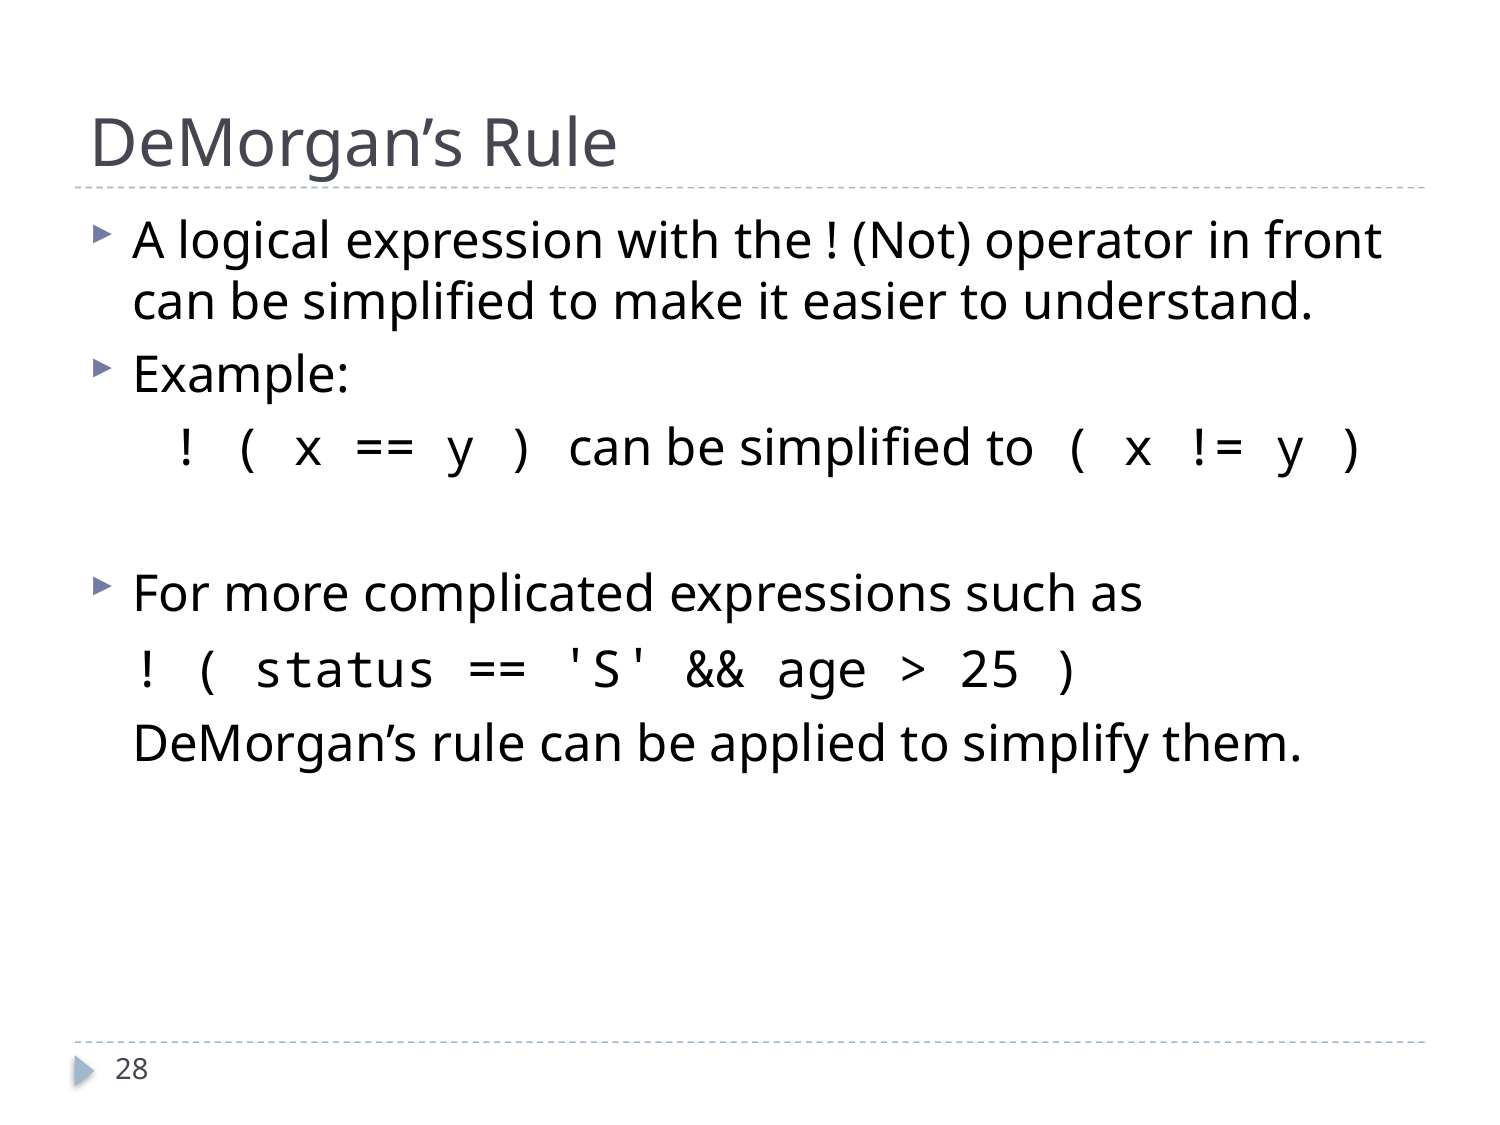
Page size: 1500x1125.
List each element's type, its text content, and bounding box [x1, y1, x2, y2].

list A logical expression with the ! (Not) operator in front can be simplified to make it easier to understand. Example: ! ( x == y ) can be simplified to ( x != y ) For more complicated expressions such as ! ( status == 'S' && age > 25 ) DeMorgan’s rule can be applied to simplify them. [75, 200, 1425, 1010]
title DeMorgan’s Rule [75, 24, 1425, 188]
slide_number 28 [100, 1042, 426, 1103]
